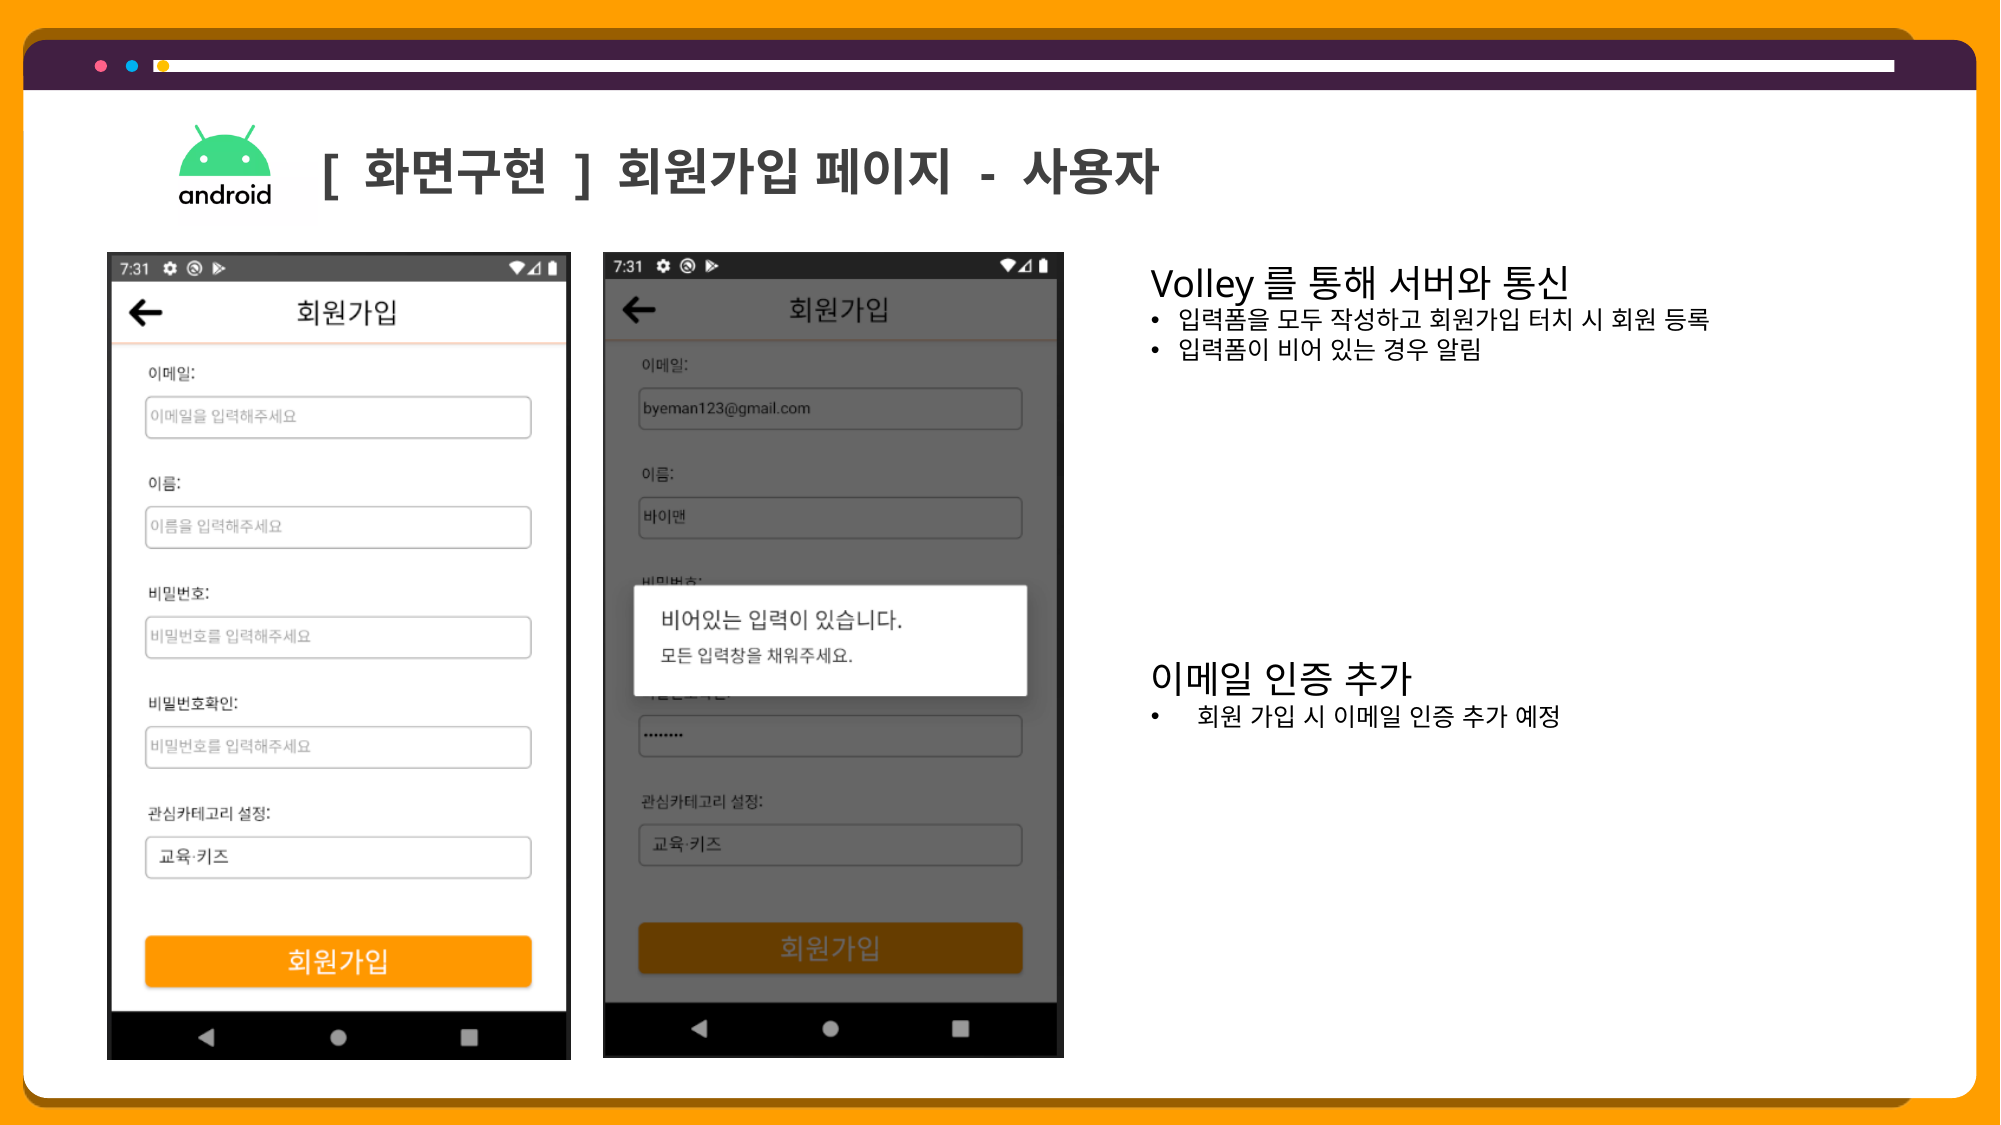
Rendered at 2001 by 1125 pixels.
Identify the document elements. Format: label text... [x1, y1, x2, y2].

text_box [ 화면구현 ] 회원가입 페이지 - 사용자 [318, 102, 1543, 208]
text_box [124, 59, 140, 73]
picture [131, 102, 318, 226]
text_box [167, 59, 1896, 73]
text_box [152, 59, 159, 73]
picture [106, 252, 571, 1060]
text_box [22, 92, 1978, 1100]
text_box [93, 59, 109, 73]
text_box [155, 59, 171, 73]
text_box [22, 38, 1978, 92]
text_box Volley를 통해 서버와 통신 입력폼을 모두 작성하고 회원가입 터치 시 회원 등록 입력폼이 비어 있는 경우 알림 [1136, 252, 1794, 373]
text_box 이메일 인증 추가 회원 가입 시 이메일 인증 추가 예정 [1136, 648, 1794, 739]
picture [603, 252, 1064, 1058]
